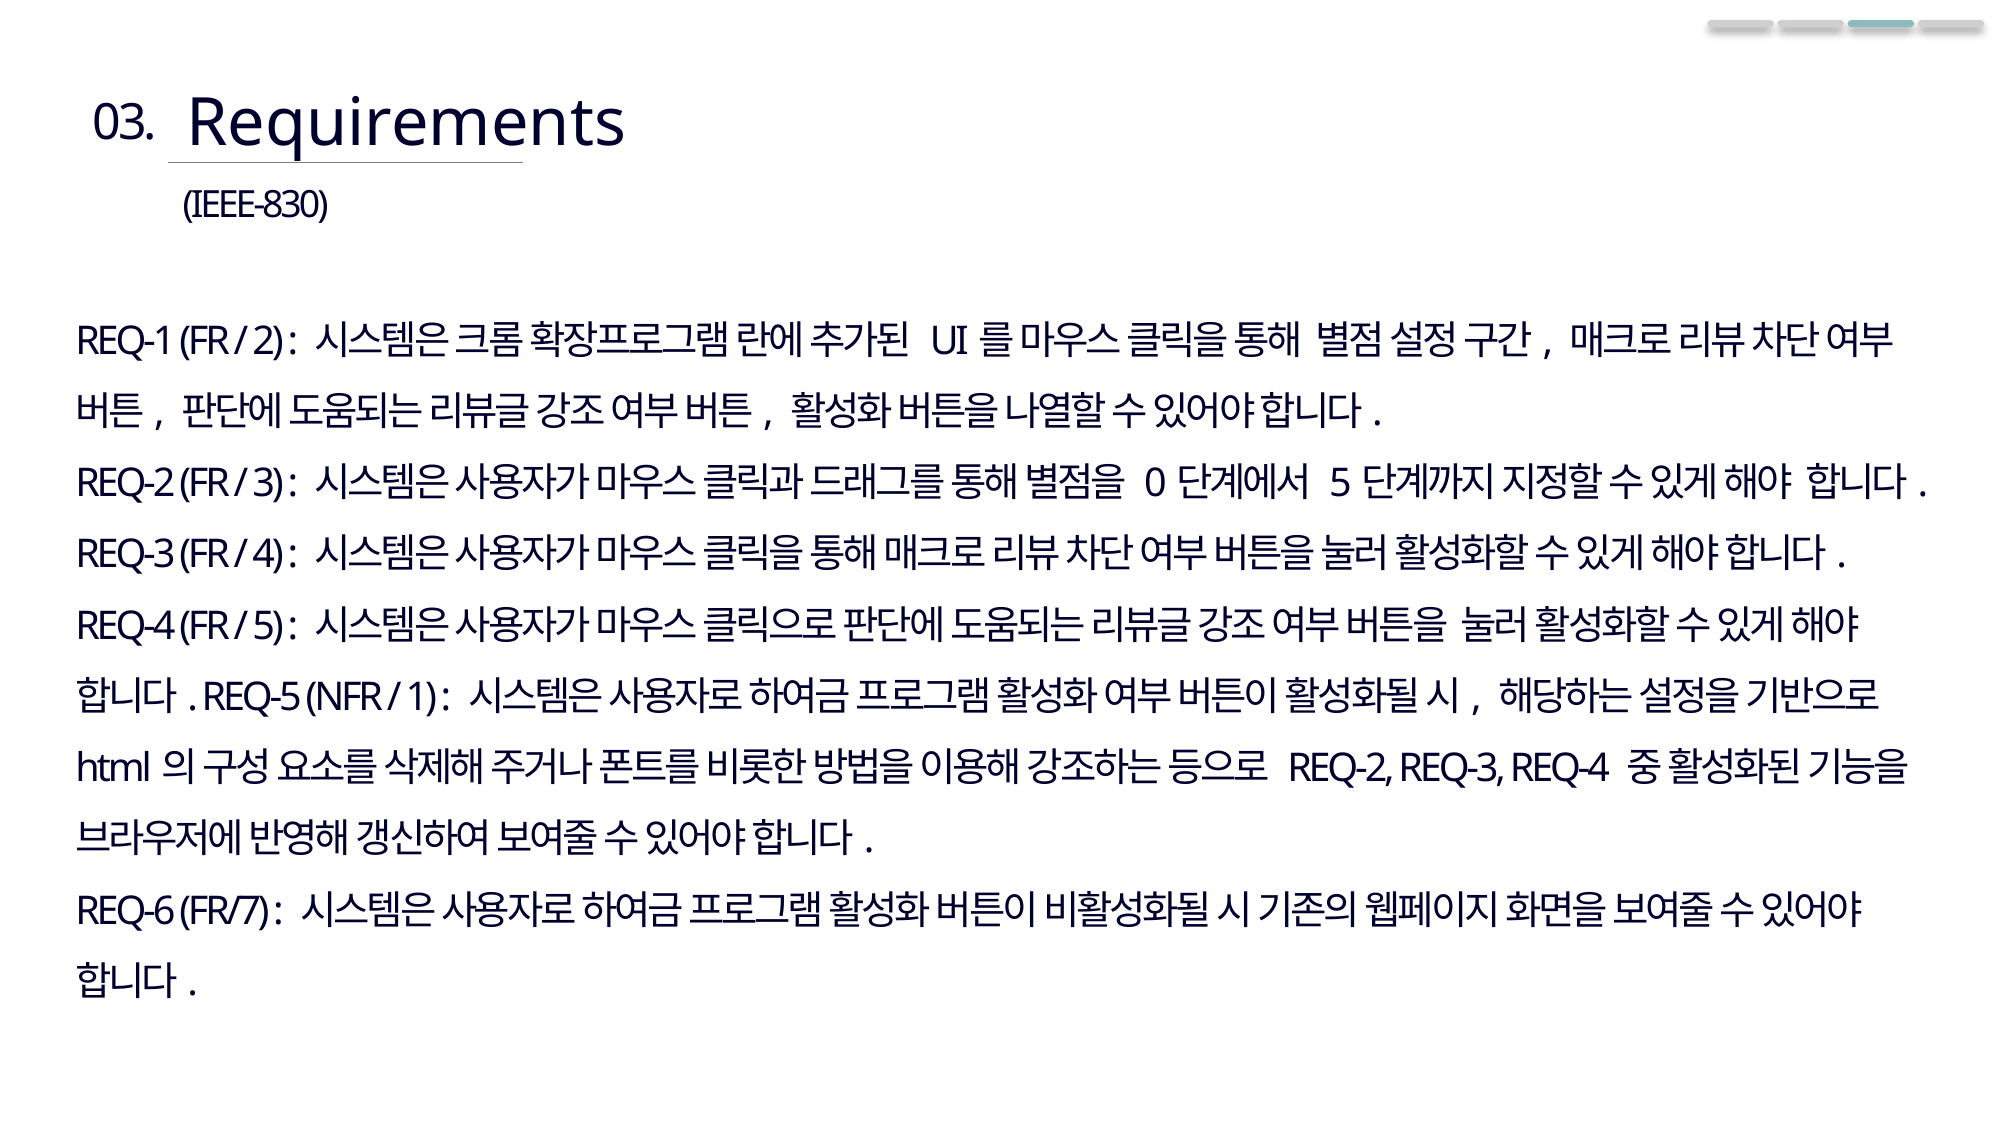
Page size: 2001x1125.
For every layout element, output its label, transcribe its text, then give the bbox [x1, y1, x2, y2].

text_box 03. [78, 81, 150, 157]
text_box Requirements [150, 71, 662, 167]
text_box REQ-1 (FR / 2) : 시스템은 크롬 확장프로그램 란에 추가된 UI를 마우스 클릭을 통해 별점 설정 구간, 매크로 리뷰 차단 여부 버튼, 판단에 도움되는 리뷰글 강조 여부 버튼, 활성화 버튼을 나열할 수 있어야 합니다. REQ-2 (FR / 3) : 시스템은 사용자가 마우스 클릭과 드래그를 통해 별점을 0단계에서 5단계까지 지정할 수 있게 해야 합니다. REQ-3 (FR / 4) : 시스템은 사용자가 마우스 클릭을 통해 매크로 리뷰 차단 여부 버튼을 눌러 활성화할 수 있게 해야 합니다. REQ-4 (FR / 5) : 시스템은 사용자가 마우스 클릭으로 판단에 도움되는 리뷰글 강조 여부 버튼을 눌러 활성화할 수 있게 해야 합니다. REQ-5 (NFR / 1) : 시스템은 사용자로 하여금 프로그램 활성화 여부 버튼이 활성화될 시, 해당하는 설정을 기반으로 html의 구성 요소를 삭제해 주거나 폰트를 비롯한 방법을 이용해 강조하는 등으로 REQ-2, REQ-3, REQ-4 중 활성화된 기능을 브라우저에 반영해 갱신하여 보여줄 수 있어야 합니다. REQ-6 (FR/7) : 시스템은 사용자로 하여금 프로그램 활성화 버튼이 비활성화될 시 기존의 웹페이지 화면을 보여줄 수 있어야 합니다. [60, 283, 1981, 1011]
text_box (IEEE-830) [168, 172, 344, 233]
